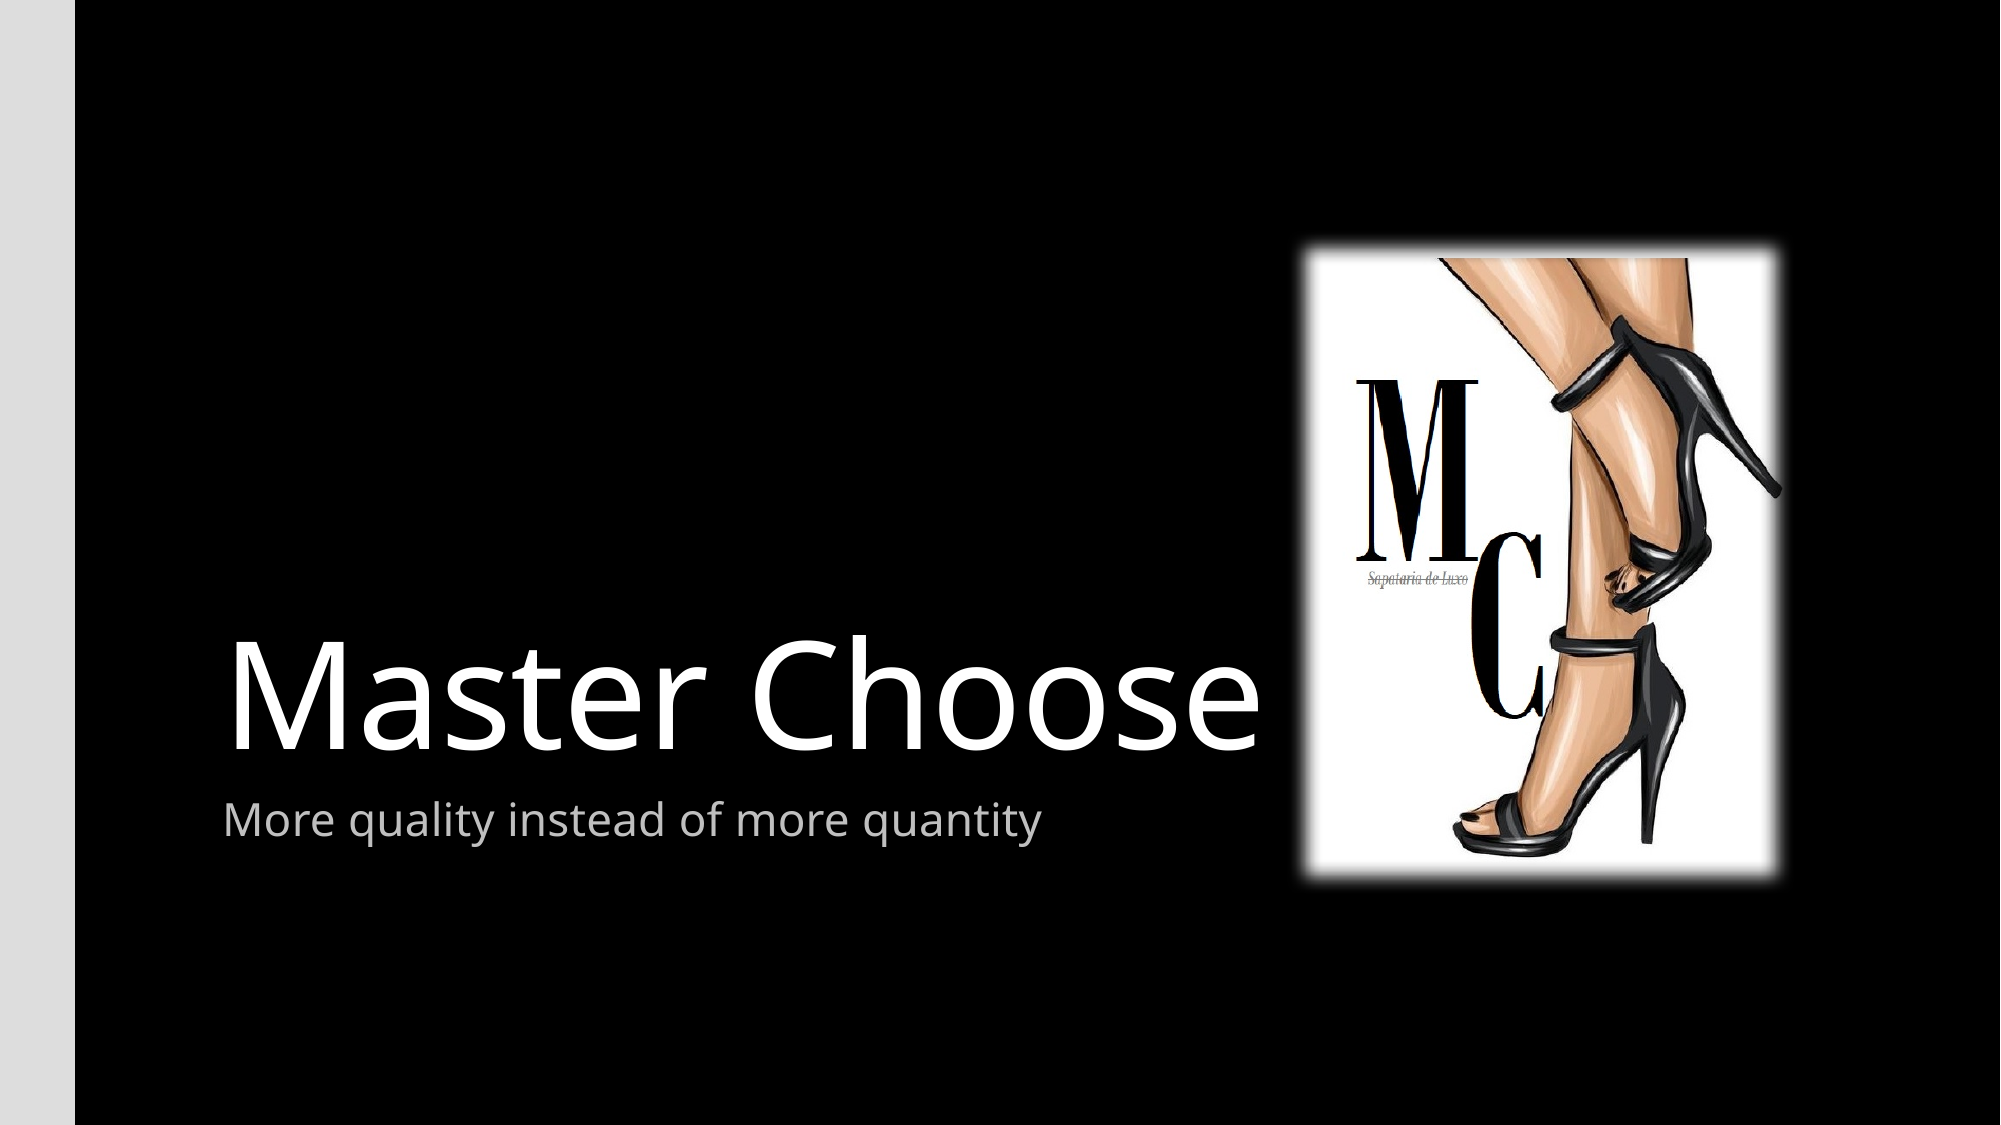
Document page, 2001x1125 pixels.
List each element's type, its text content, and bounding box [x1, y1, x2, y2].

title Master Choose [206, 124, 1752, 787]
subtitle More quality instead of more quantity [206, 787, 1752, 1065]
picture [1287, 230, 1794, 895]
